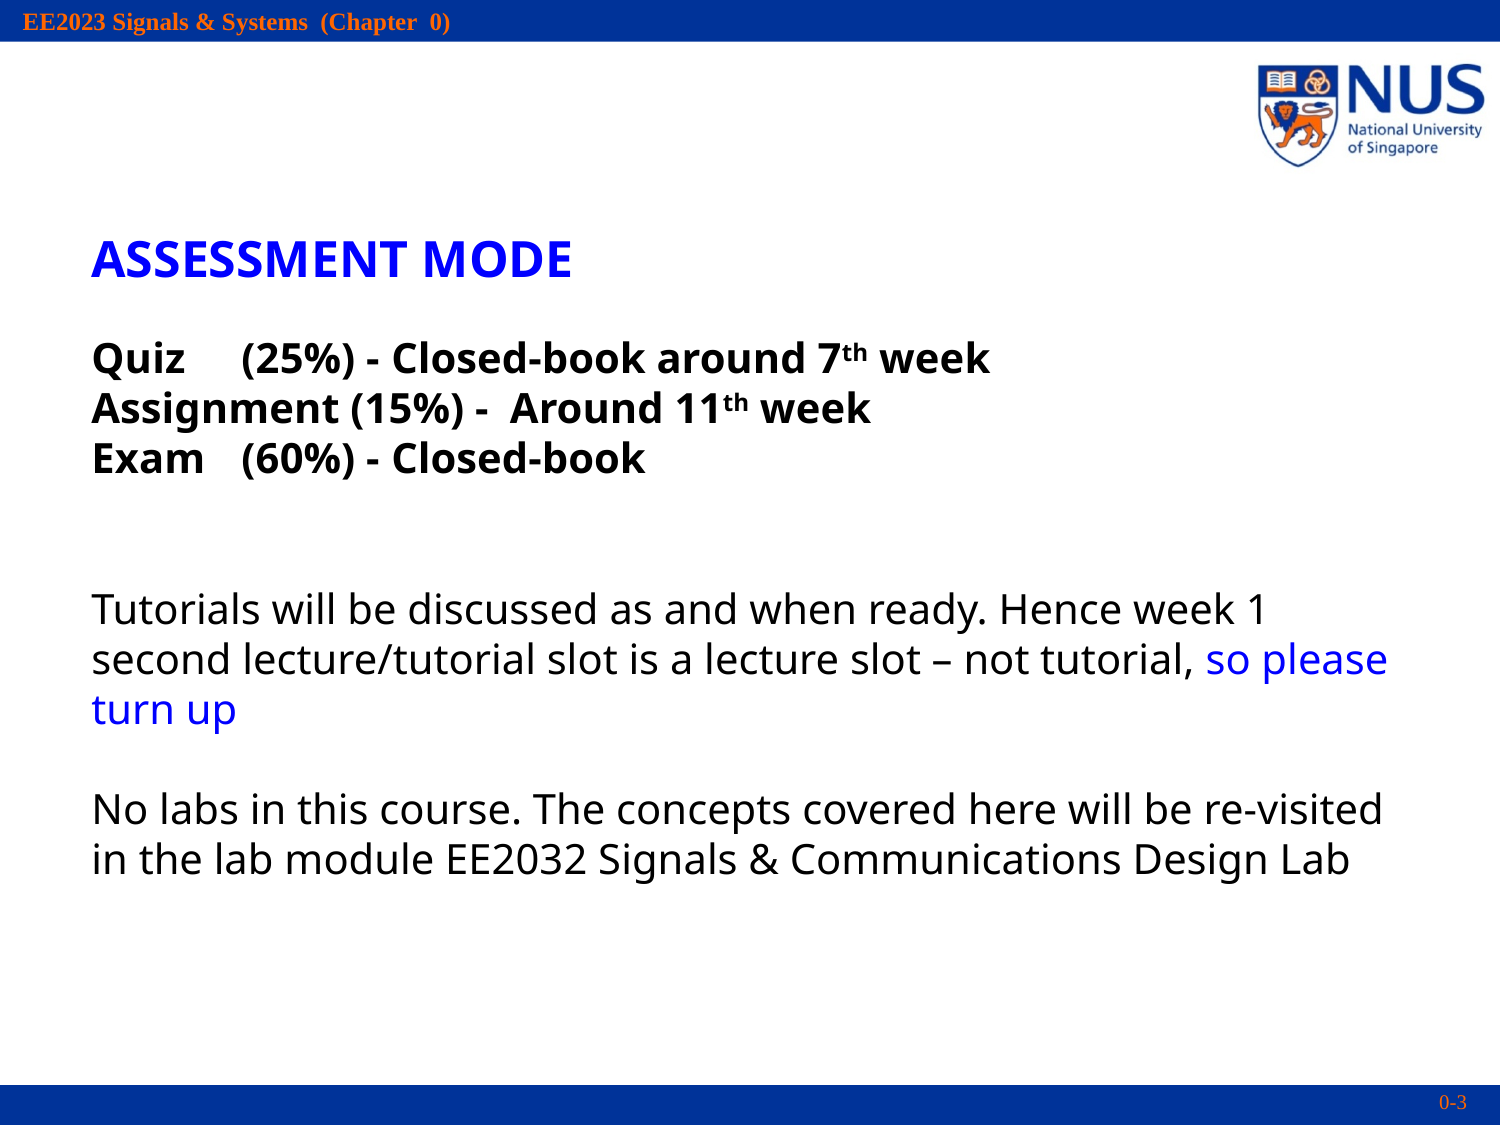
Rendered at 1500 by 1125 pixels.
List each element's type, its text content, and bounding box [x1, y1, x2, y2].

picture [1241, 50, 1500, 182]
text_box ASSESSMENT MODE Quiz (25%) - Closed-book around 7th week Assignment (15%) - Around 11th week Exam (60%) - Closed-book Tutorials will be discussed as and when ready. Hence week 1 second lecture/tutorial slot is a lecture slot – not tutorial, so please turn up No labs in this course. The concepts covered here will be re-visited in the lab module EE2032 Signals & Communications Design Lab [76, 219, 1436, 935]
